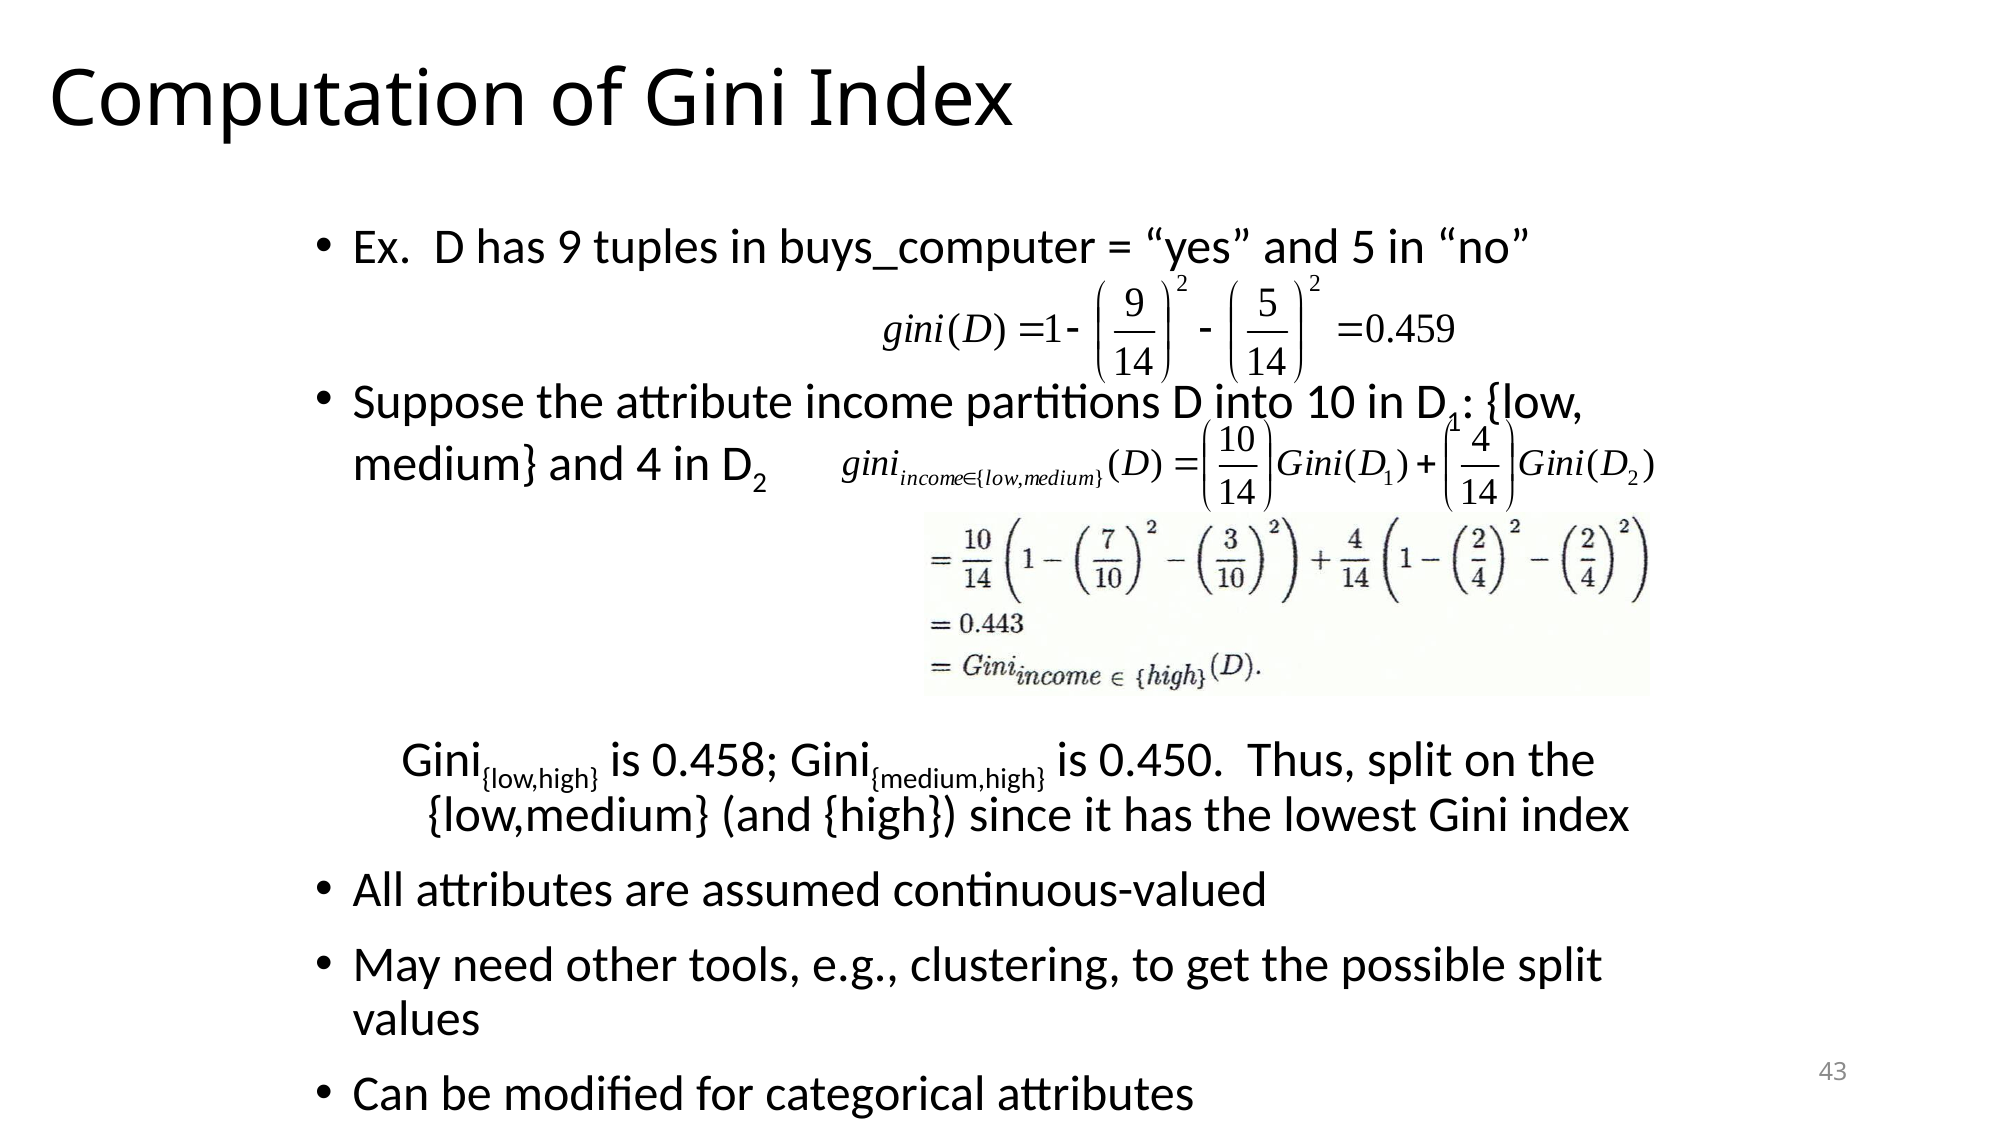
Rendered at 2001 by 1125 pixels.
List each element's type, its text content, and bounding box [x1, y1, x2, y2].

list Ex. D has 9 tuples in buys_computer = “yes” and 5 in “no” Suppose the attribute income partitions D into 10 in D1: {low, medium} and 4 in D2 Gini{low,high} is 0.458; Gini{medium,high} is 0.450. Thus, split on the {low,medium} (and {high}) since it has the lowest Gini index All attributes are assumed continuous-valued May need other tools, e.g., clustering, to get the possible split values Can be modified for categorical attributes [300, 212, 1725, 1113]
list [874, 262, 1463, 392]
title Computation of Gini Index [33, 50, 1950, 150]
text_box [834, 412, 1662, 520]
slide_number 43 [1725, 1042, 1863, 1103]
picture [924, 512, 1650, 696]
